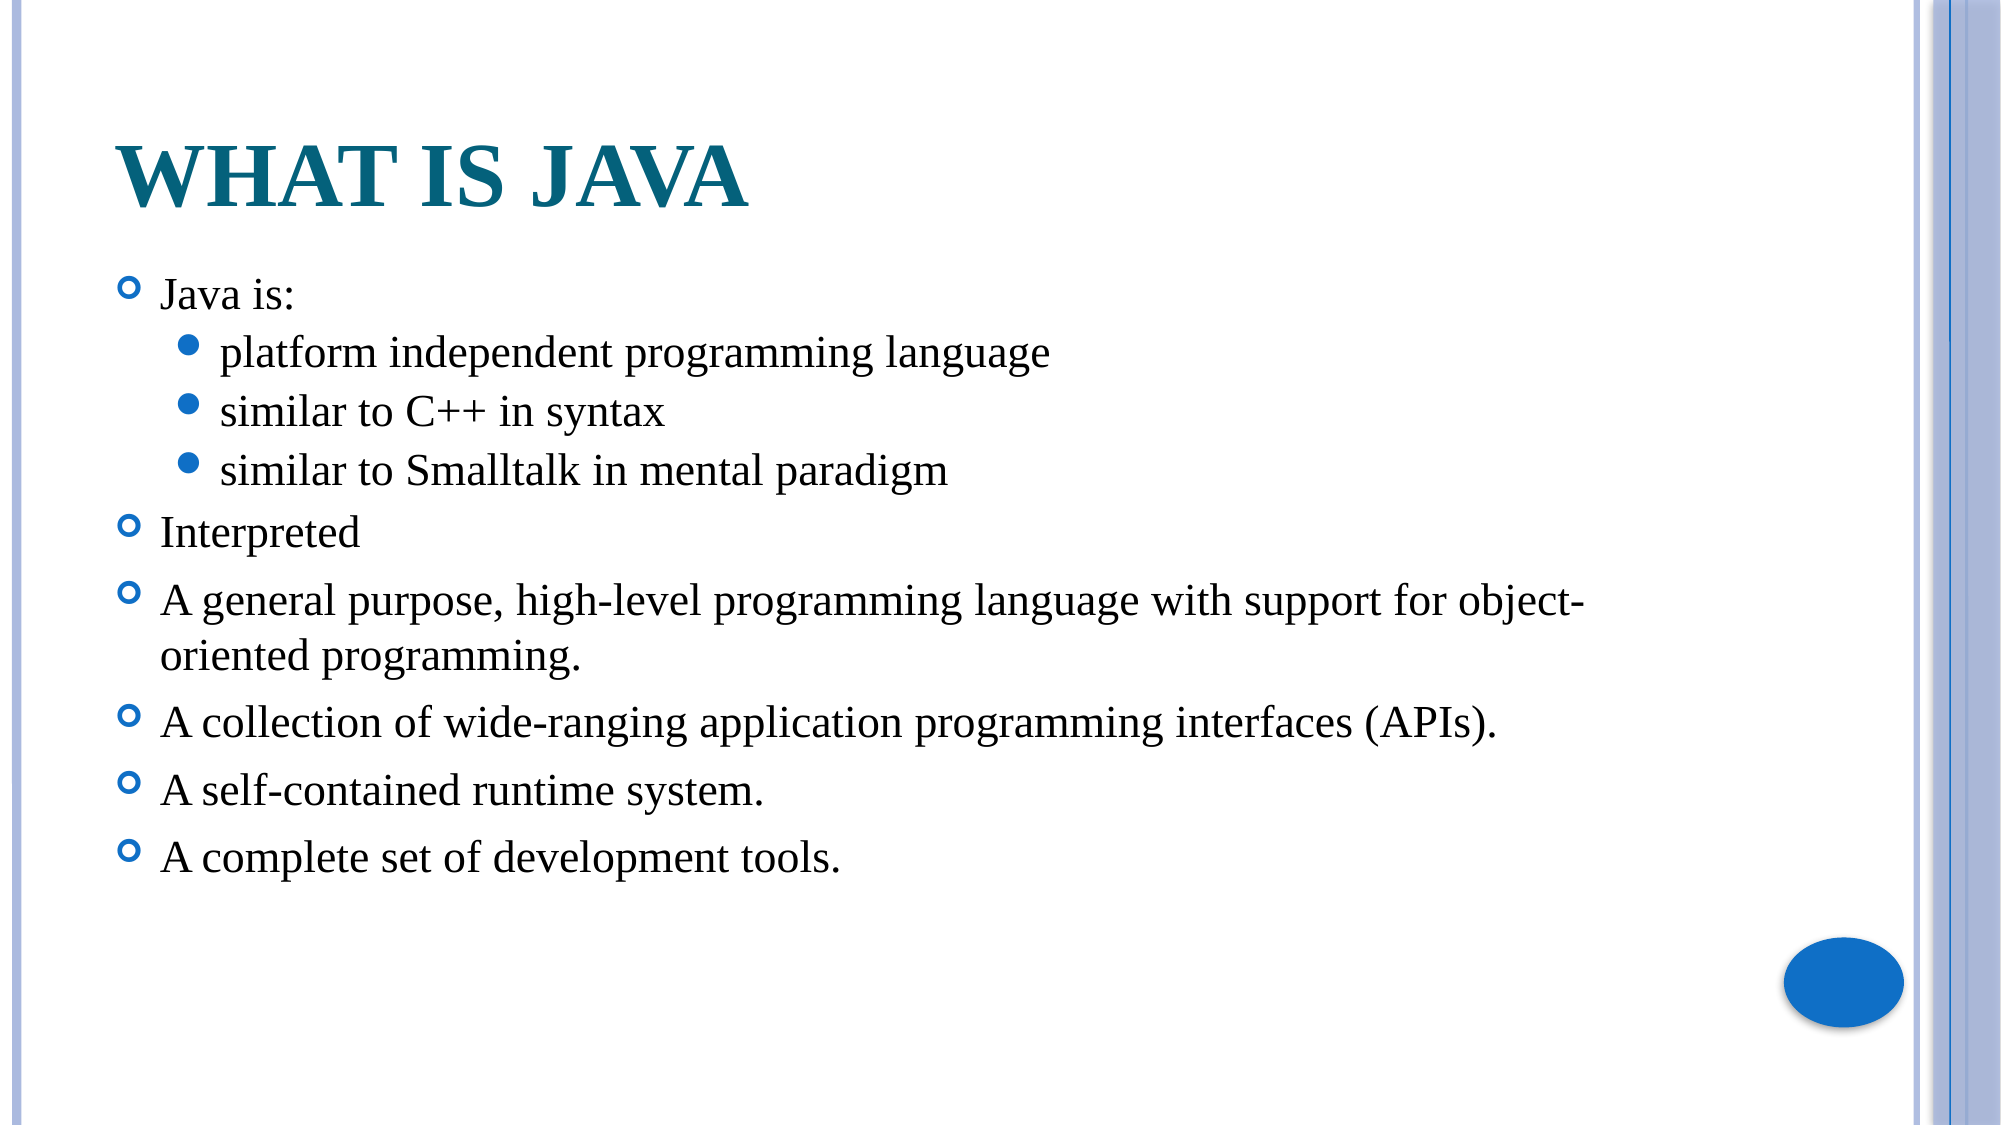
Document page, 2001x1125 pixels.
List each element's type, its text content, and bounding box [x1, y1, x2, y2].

title What is Java [99, 45, 1734, 233]
list Java is: platform independent programming language similar to C++ in syntax similar to Smalltalk in mental paradigm Interpreted A general purpose, high-level programming language with support for object-oriented programming. A collection of wide-ranging application programming interfaces (APIs). A self-contained runtime system. A complete set of development tools. [99, 262, 1734, 1062]
